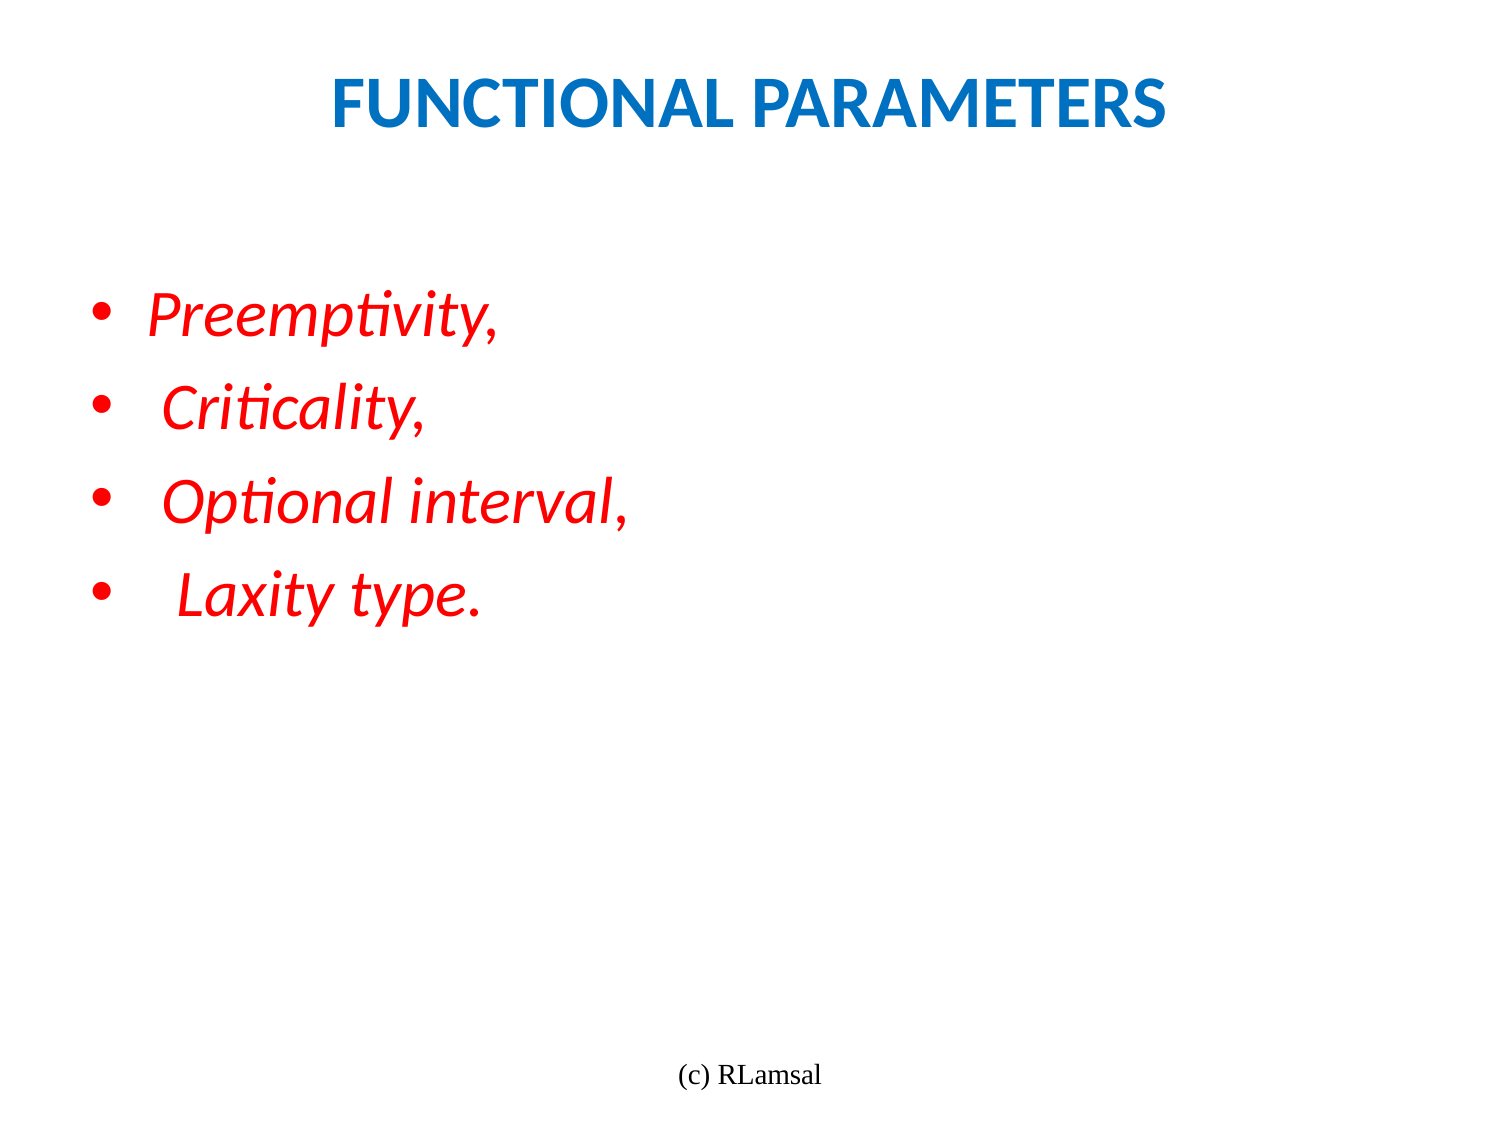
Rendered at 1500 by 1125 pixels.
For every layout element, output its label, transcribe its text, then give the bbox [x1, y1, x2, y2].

footer (c) RLamsal [512, 1042, 988, 1103]
list Preemptivity, Criticality, Optional interval, Laxity type. [75, 262, 1425, 825]
title FUNCTIONAL PARAMETERS [75, 45, 1425, 150]
